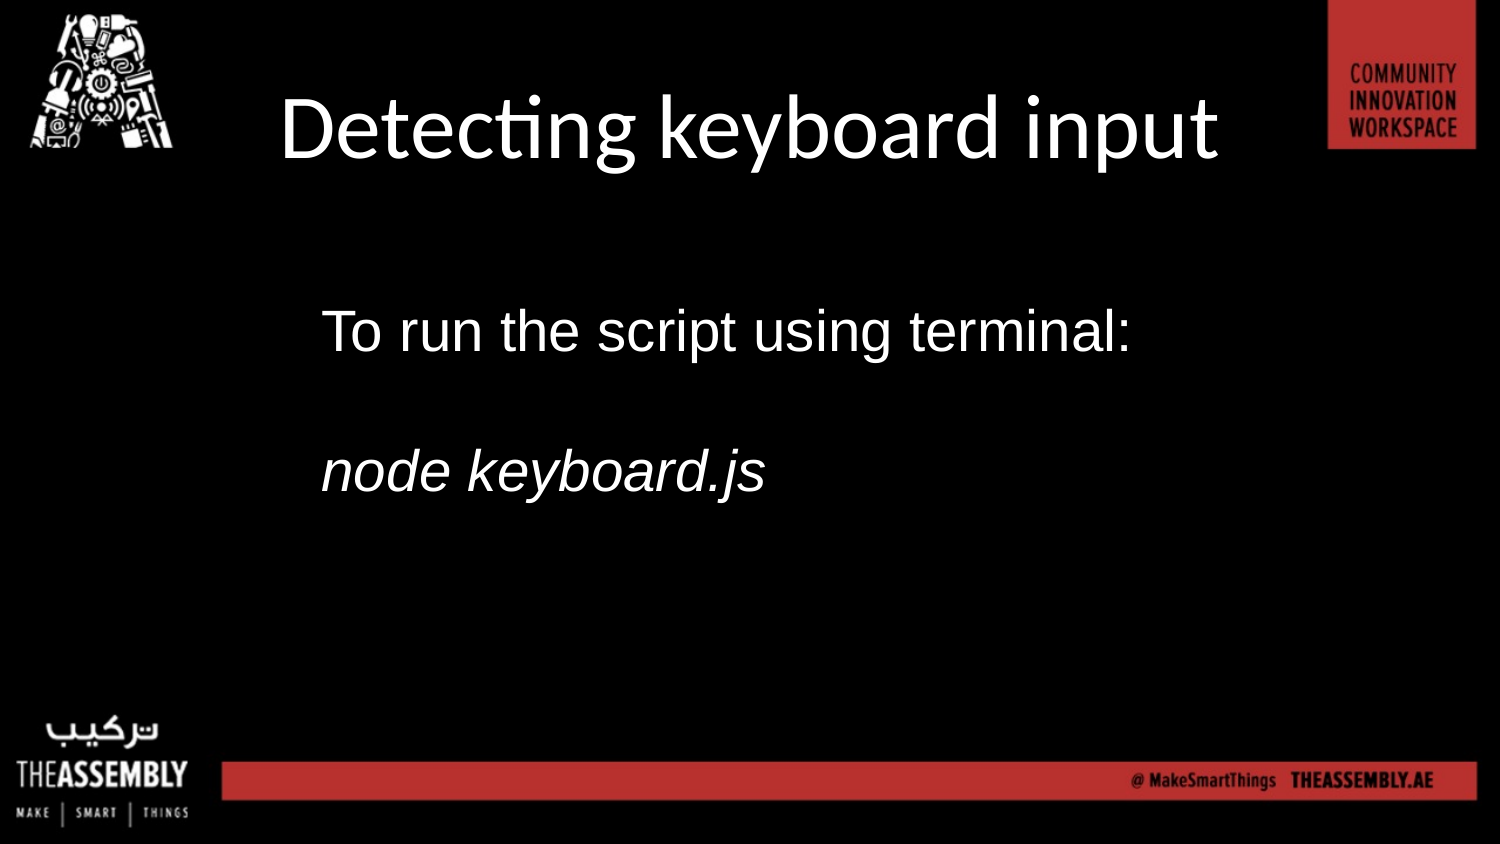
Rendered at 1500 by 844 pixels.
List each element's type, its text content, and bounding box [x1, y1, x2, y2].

picture [0, 0, 1500, 844]
title Detecting keyboard input [75, 51, 1425, 192]
text_box To run the script using terminal: node keyboard.js [306, 285, 1193, 510]
